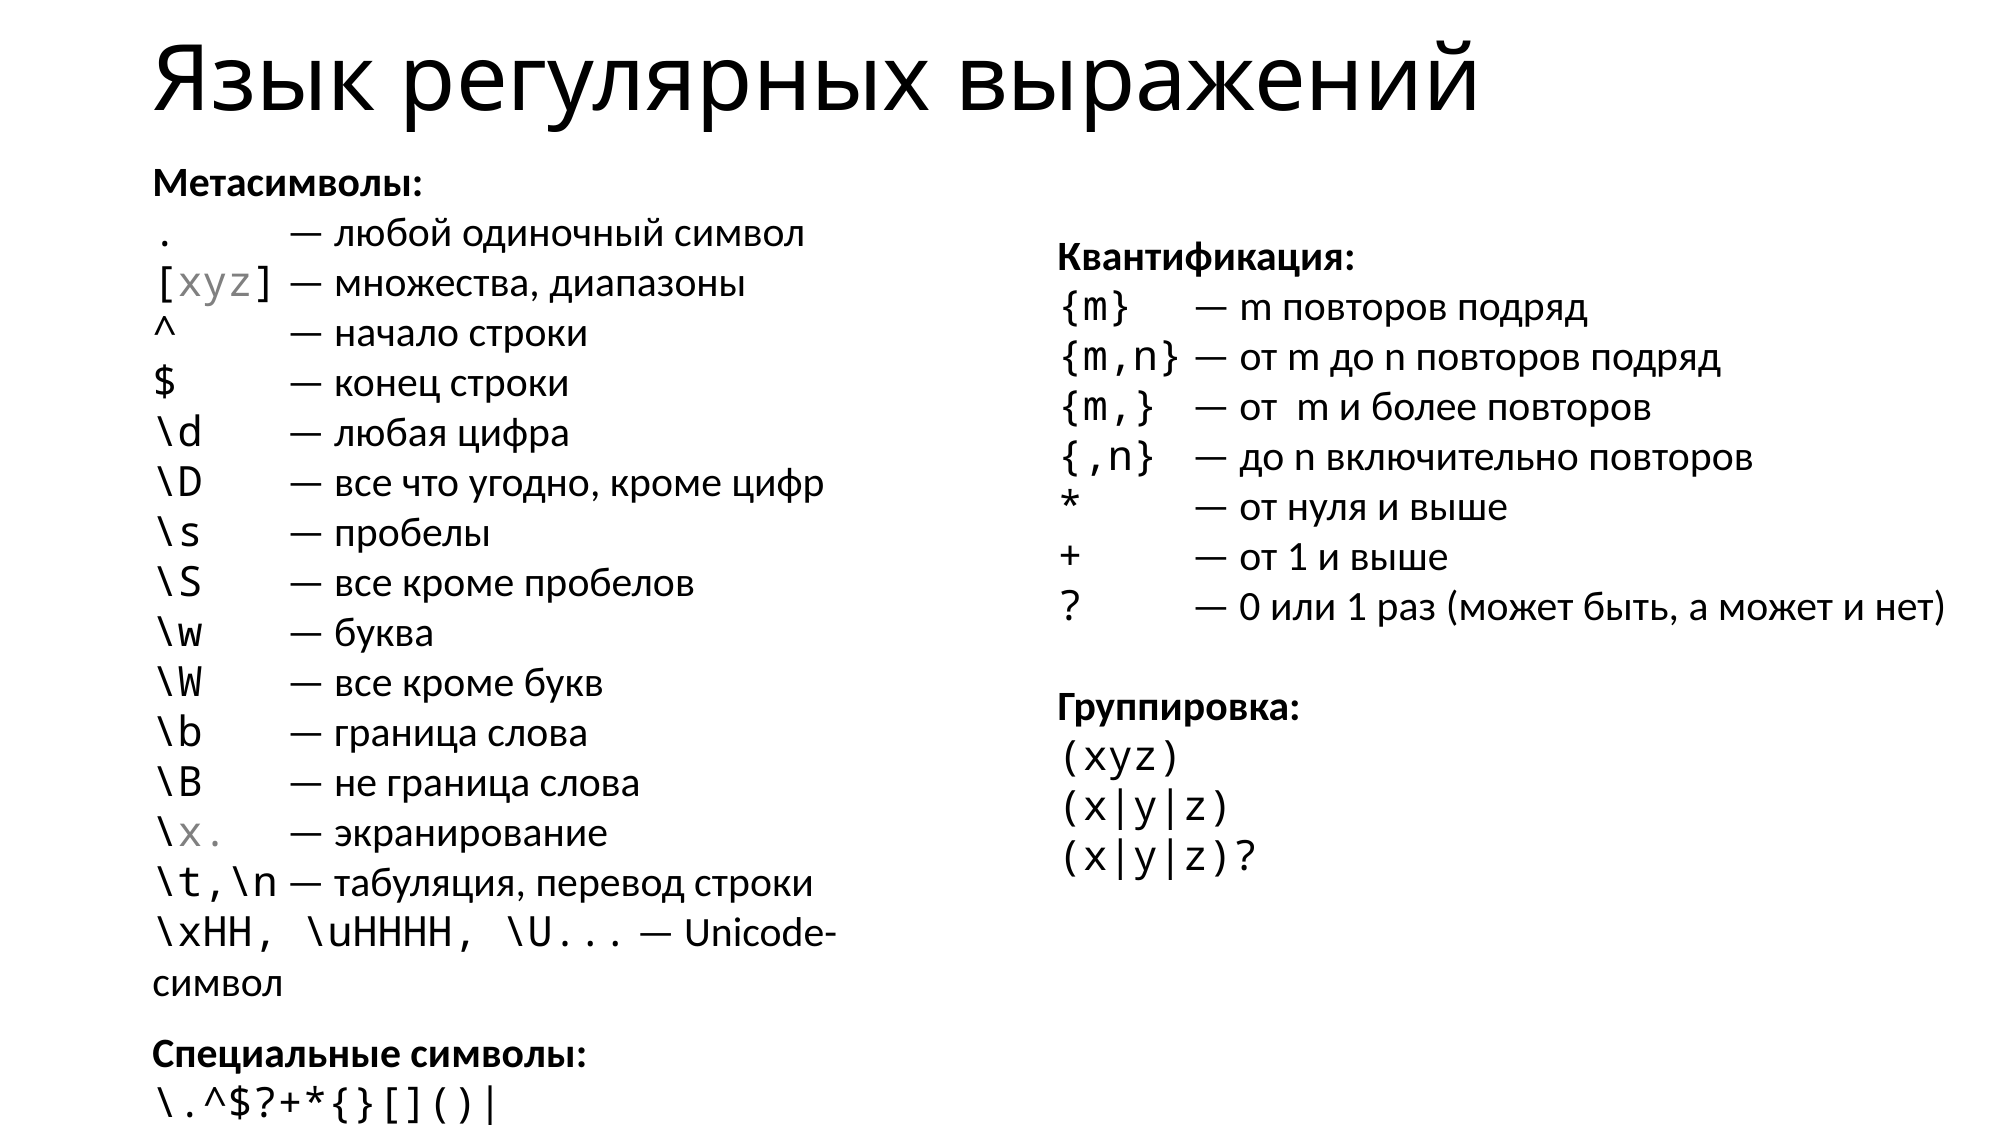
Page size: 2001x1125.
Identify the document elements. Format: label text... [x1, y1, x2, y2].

text_box Квантификация: {m} — m повторов подряд {m,n} — от m до n повторов подряд {m,} — от m и более повторов {,n} — до n включительно повторов * — от нуля и выше + — от 1 и выше ? — 0 или 1 раз (может быть, а может и нет) Группировка: (xyz) (x|y|z) (x|y|z)? [1042, 221, 1966, 932]
title Язык регулярных выражений [137, 14, 1863, 147]
list Метасимволы: . — любой одиночный символ [xyz] — множества, диапазоны ^ — начало строки $ — конец строки \d — любая цифра \D — все что угодно, кроме цифр \s — пробелы \S — все кроме пробелов \w — буква \W — все кроме букв \b — граница слова \B — не граница слова \x. — экранирование \t,\n — табуляция, перевод строки \xHH, \uHHHH, \U... — Unicode-символ Специальные символы: \.^$?+*{}[]()| [137, 146, 970, 1100]
